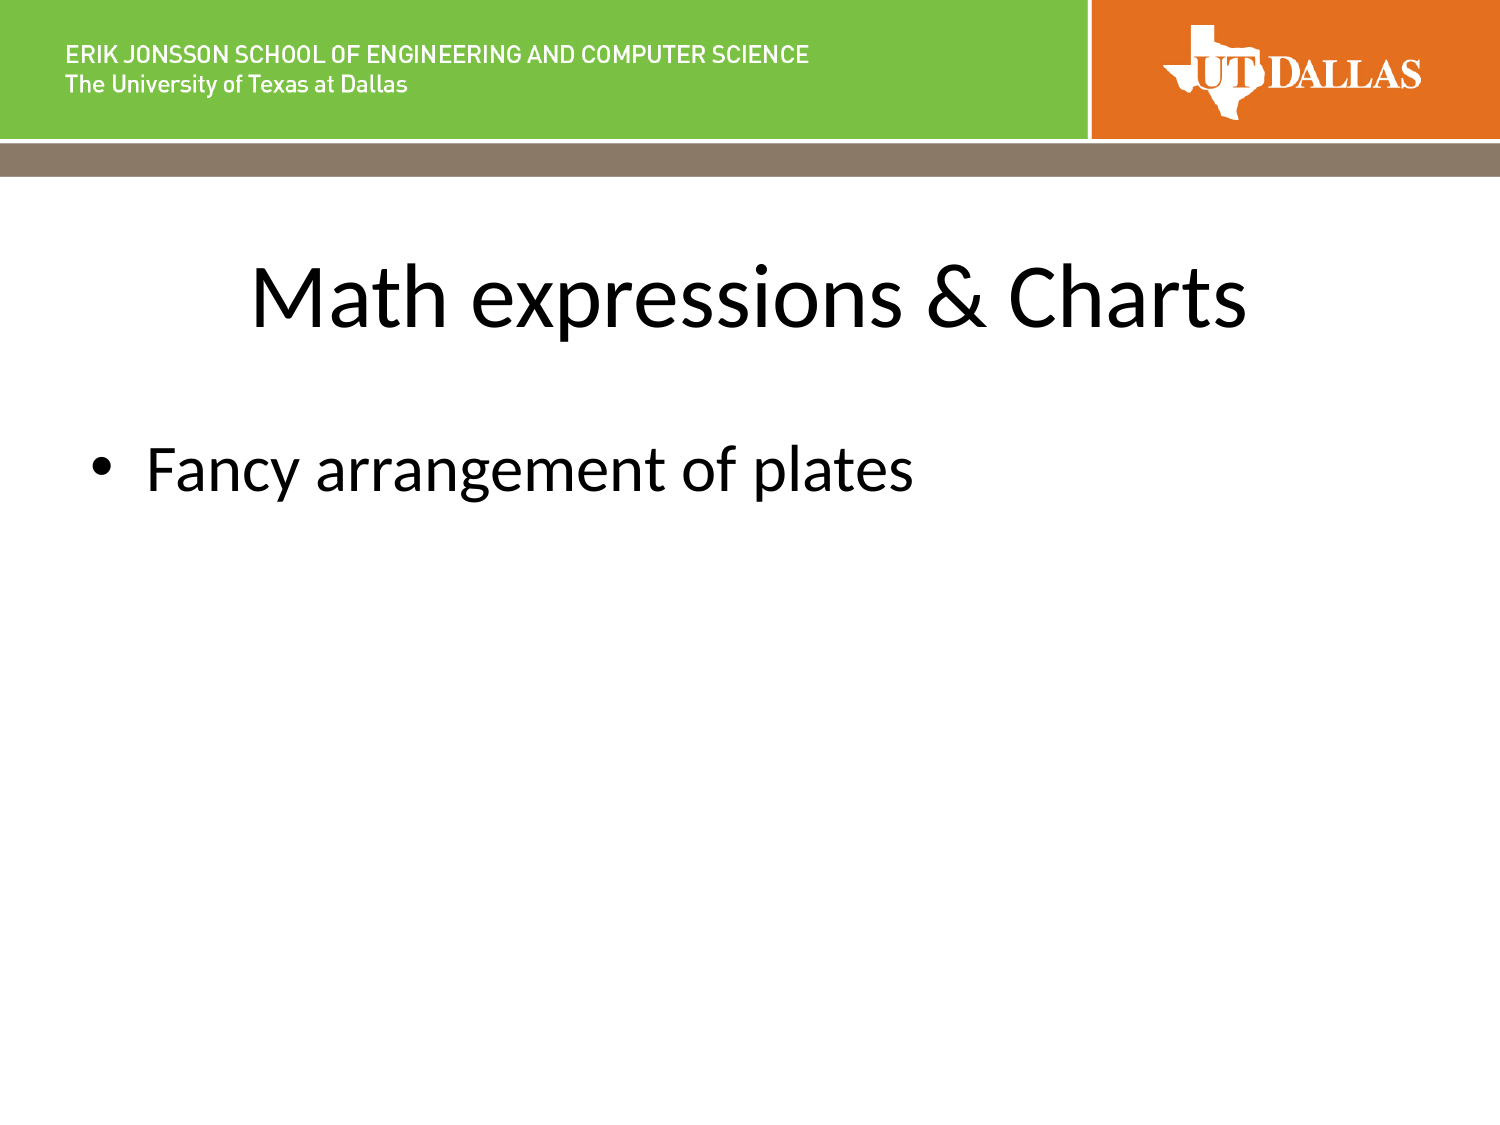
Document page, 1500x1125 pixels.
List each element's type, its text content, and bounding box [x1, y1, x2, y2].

list Fancy arrangement of plates [75, 417, 1425, 1005]
title Math expressions & Charts [75, 196, 1425, 385]
picture [0, 0, 1500, 1125]
